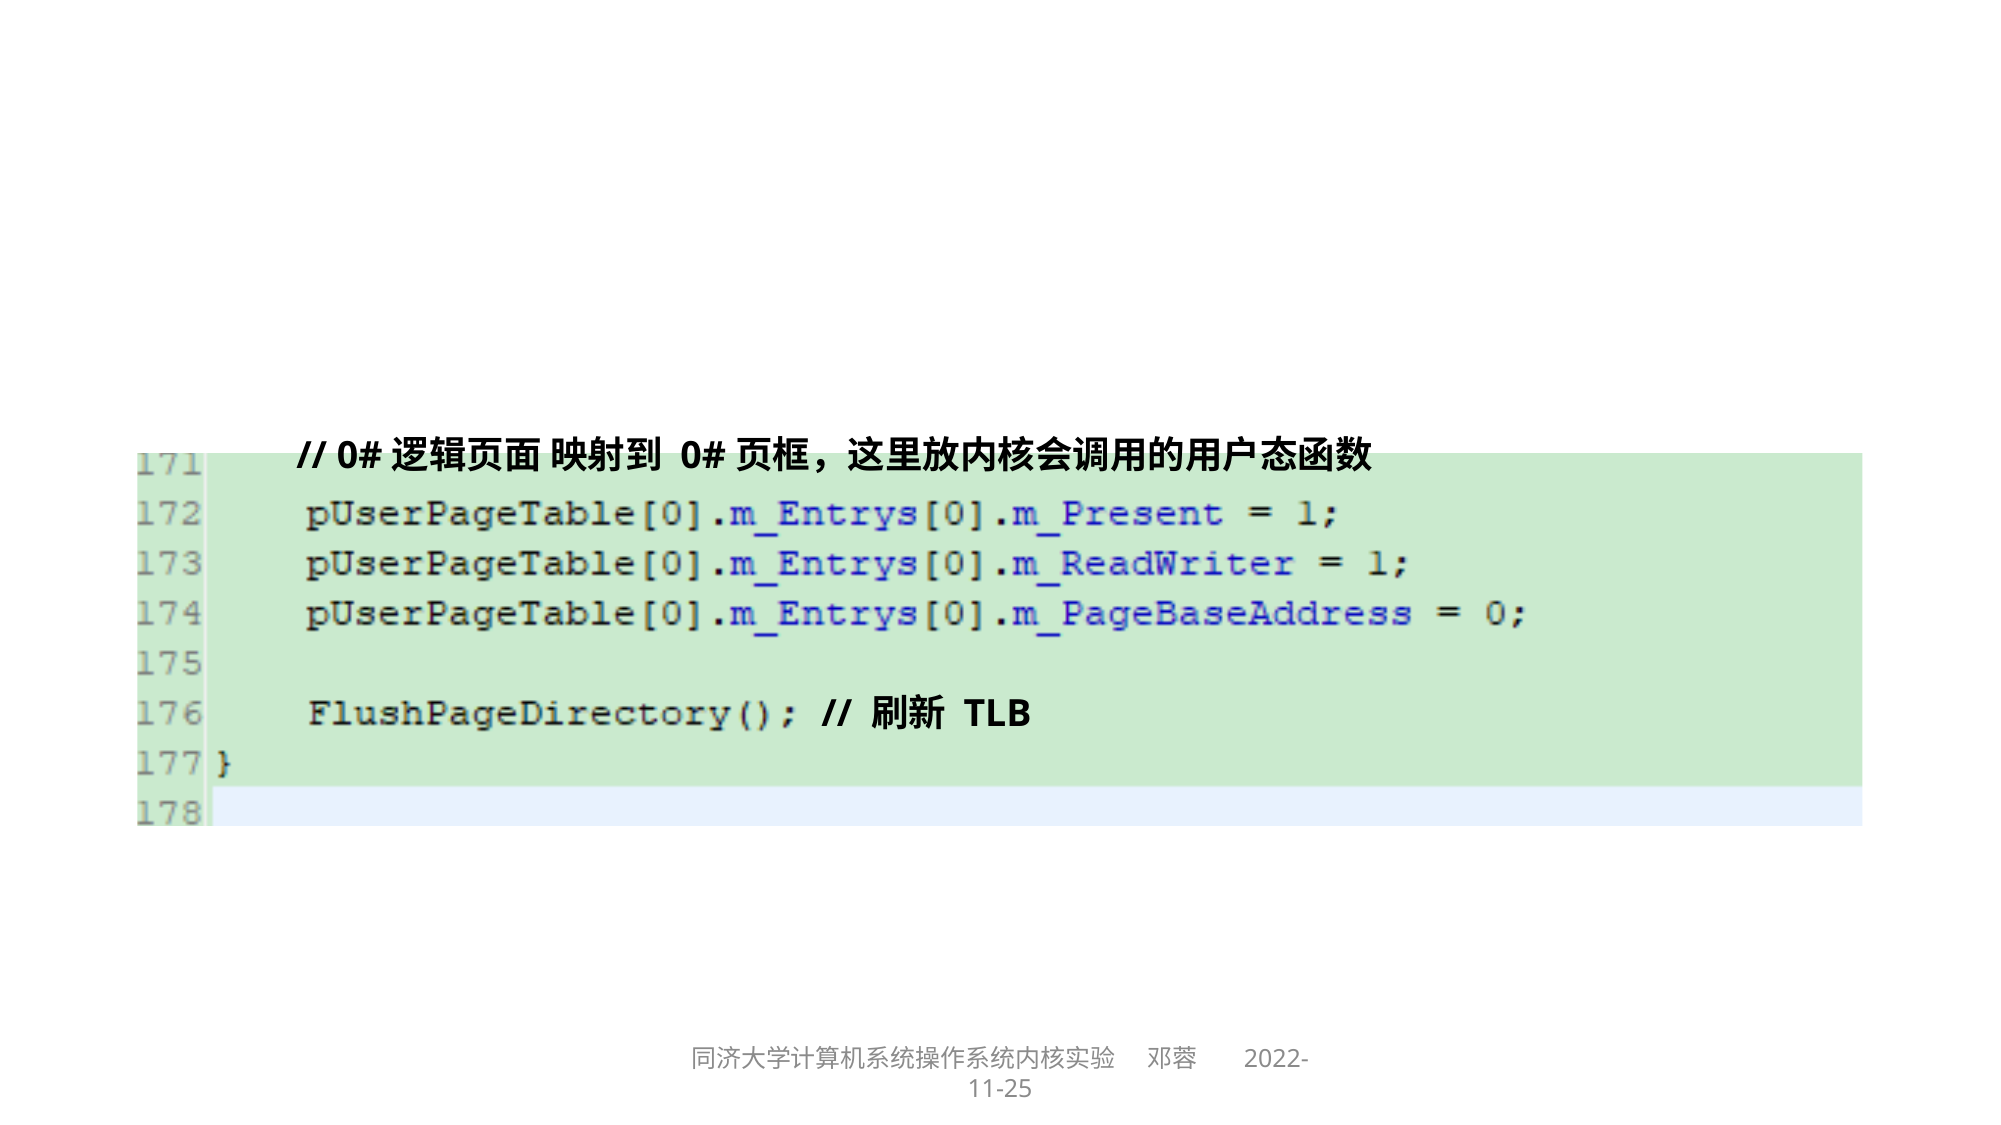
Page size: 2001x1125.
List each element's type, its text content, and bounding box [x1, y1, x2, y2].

picture [137, 453, 1863, 826]
text_box // 0#逻辑页面 映射到 0#页框，这里放内核会调用的用户态函数 [281, 423, 1388, 453]
footer 同济大学计算机系统操作系统内核实验 邓蓉 2022-11-25 [662, 1042, 1338, 1103]
